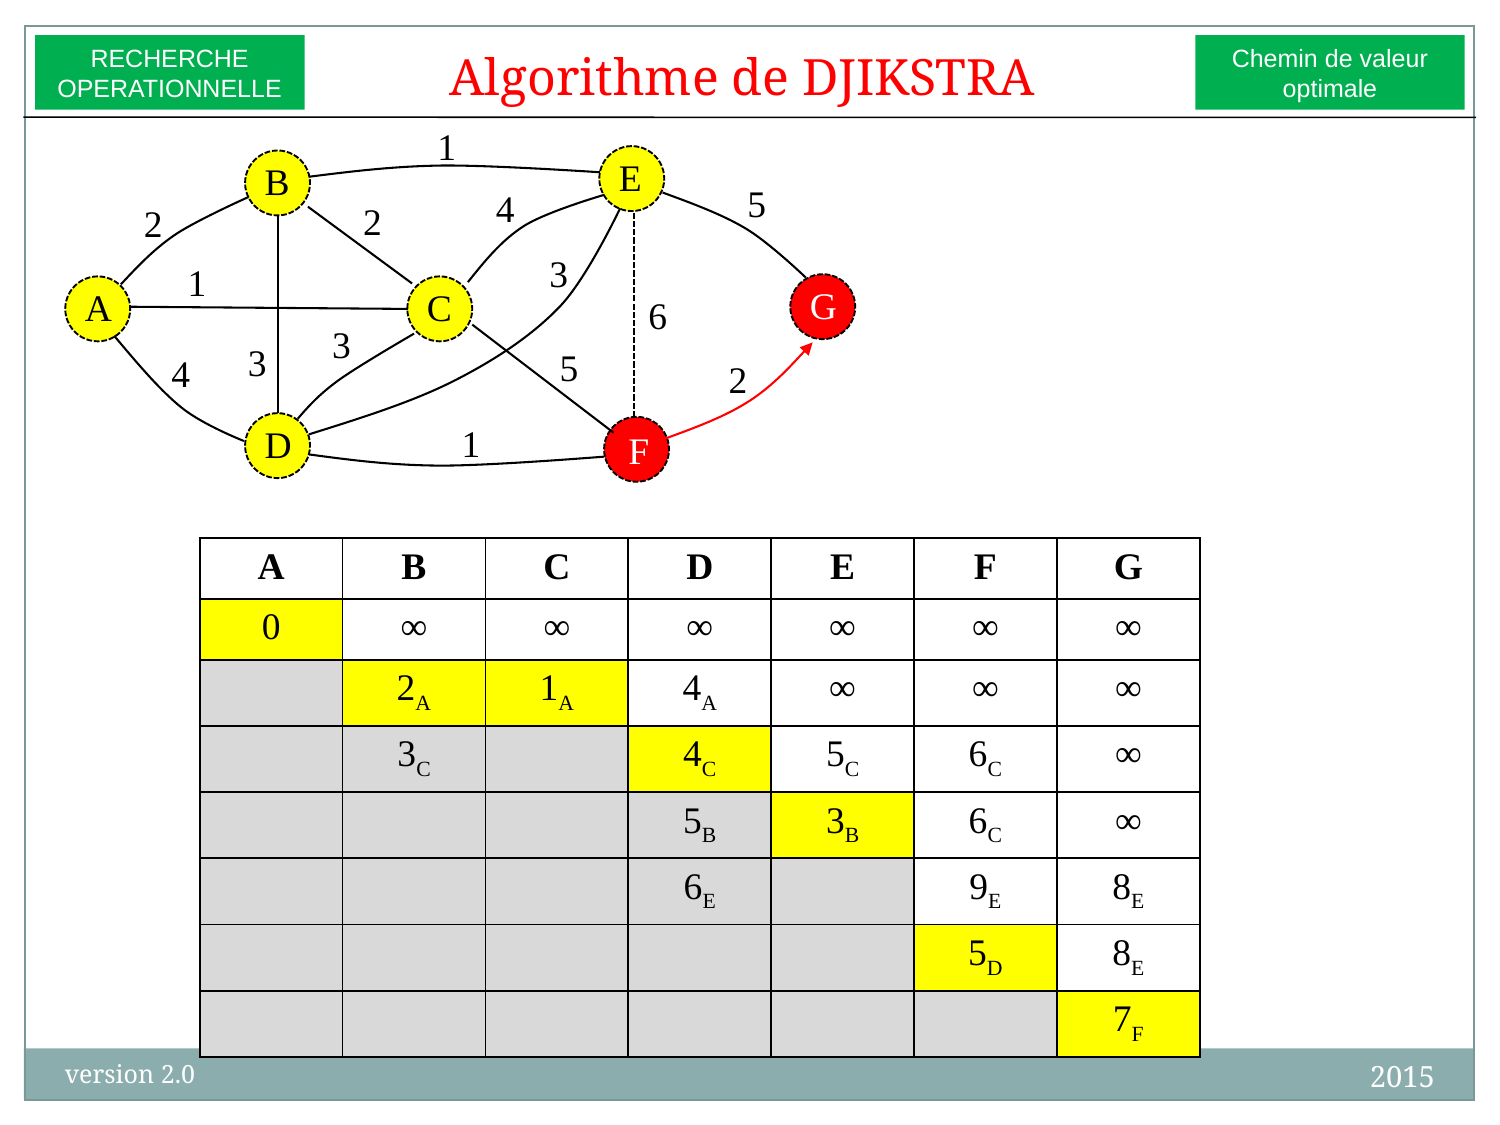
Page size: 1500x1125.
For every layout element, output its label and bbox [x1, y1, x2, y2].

table_cell [343, 661, 485, 725]
table_cell [486, 793, 627, 857]
table_header [486, 539, 627, 598]
table_cell [915, 859, 1056, 924]
table_header [1058, 539, 1199, 598]
table_cell [629, 793, 770, 857]
table_cell [343, 925, 485, 990]
table_cell [915, 661, 1056, 725]
table_cell [629, 727, 770, 791]
table_cell [486, 925, 627, 990]
table_cell [915, 992, 1056, 1056]
table_cell [486, 859, 627, 924]
table_cell [486, 661, 627, 725]
footer [50, 1051, 638, 1112]
table_cell [486, 727, 627, 791]
table_cell [772, 992, 913, 1056]
table_cell [343, 600, 485, 659]
table_cell [915, 727, 1056, 791]
table_cell [772, 661, 913, 725]
table_cell [772, 793, 913, 857]
table_cell [772, 859, 913, 924]
table_header [201, 539, 342, 598]
table_cell [201, 992, 342, 1056]
table_cell [772, 925, 913, 990]
table_cell [1058, 925, 1199, 990]
table_cell [343, 793, 485, 857]
table_cell [343, 859, 485, 924]
table_cell [201, 859, 342, 924]
table_cell [1058, 661, 1199, 725]
table_cell [343, 727, 485, 791]
table_cell [629, 992, 770, 1056]
text_box [367, 33, 1118, 113]
table_cell [1058, 727, 1199, 791]
text_box [23, 116, 1477, 483]
table_cell [772, 727, 913, 791]
table_header [343, 539, 485, 598]
table_cell [915, 793, 1056, 857]
table_cell [629, 661, 770, 725]
table_cell [629, 600, 770, 659]
table_cell [772, 600, 913, 659]
table_cell [486, 600, 627, 659]
table_cell [915, 925, 1056, 990]
table_cell [201, 661, 342, 725]
table_cell [1058, 859, 1199, 924]
slide_number [950, 1050, 1450, 1111]
table_cell [201, 727, 342, 791]
table_header [772, 539, 913, 598]
table_cell [486, 992, 627, 1056]
table_cell [201, 600, 342, 659]
table_header [915, 539, 1056, 598]
table_cell [1058, 992, 1199, 1056]
text_box [1195, 35, 1465, 110]
table_cell [201, 793, 342, 857]
table_cell [1058, 793, 1199, 857]
table_cell [629, 859, 770, 924]
table_cell [915, 600, 1056, 659]
table_cell [343, 992, 485, 1056]
table_cell [629, 925, 770, 990]
table_cell [201, 925, 342, 990]
table_cell [1058, 600, 1199, 659]
table_header [629, 539, 770, 598]
text_box [35, 35, 305, 110]
